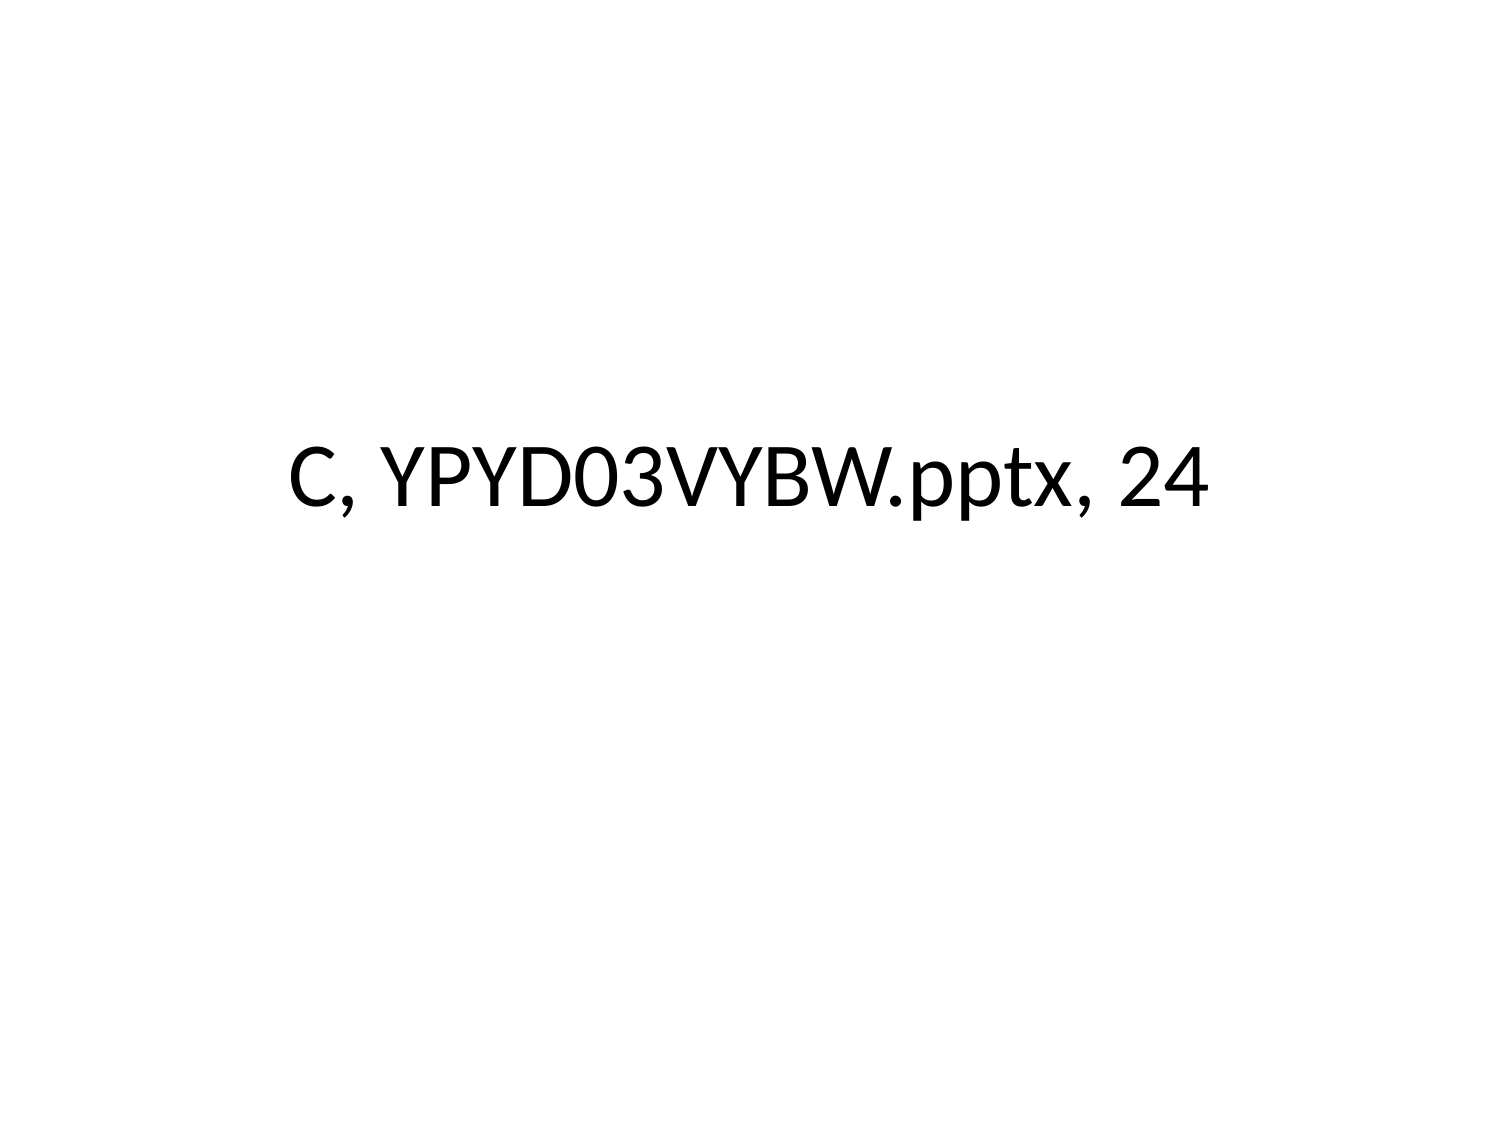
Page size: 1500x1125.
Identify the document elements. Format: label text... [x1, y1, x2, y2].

title C, YPYD03VYBW.pptx, 24 [112, 349, 1388, 591]
